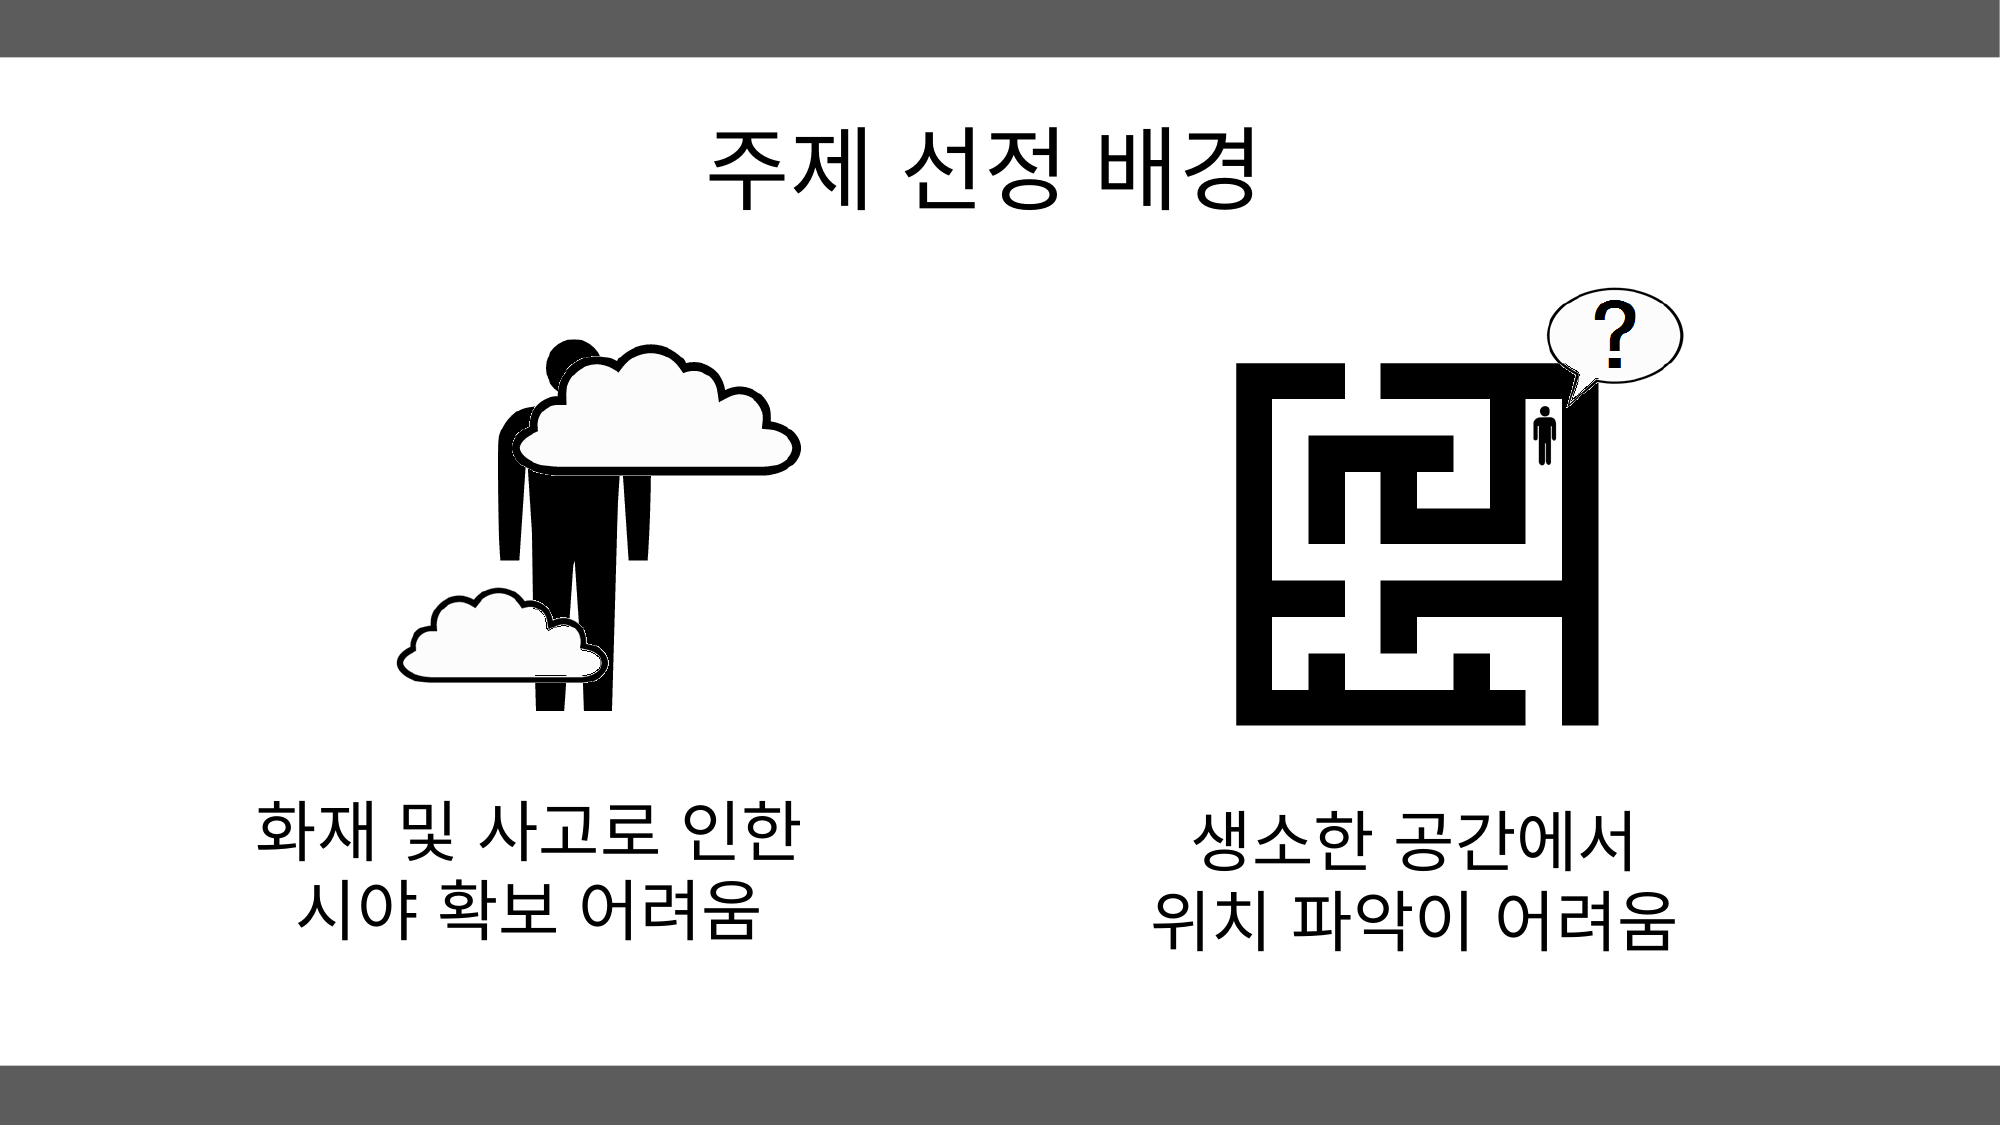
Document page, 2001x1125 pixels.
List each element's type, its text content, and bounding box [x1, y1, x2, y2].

text_box 화재 및 사고로 인한 시야 확보 어려움 [238, 781, 821, 957]
picture [379, 322, 805, 718]
picture [1208, 274, 1692, 751]
text_box 주제 선정 배경 [691, 104, 1304, 230]
text_box 생소한 공간에서 위치 파악이 어려움 [1089, 792, 1741, 968]
text_box [0, 0, 2000, 58]
text_box [0, 1065, 2000, 1125]
